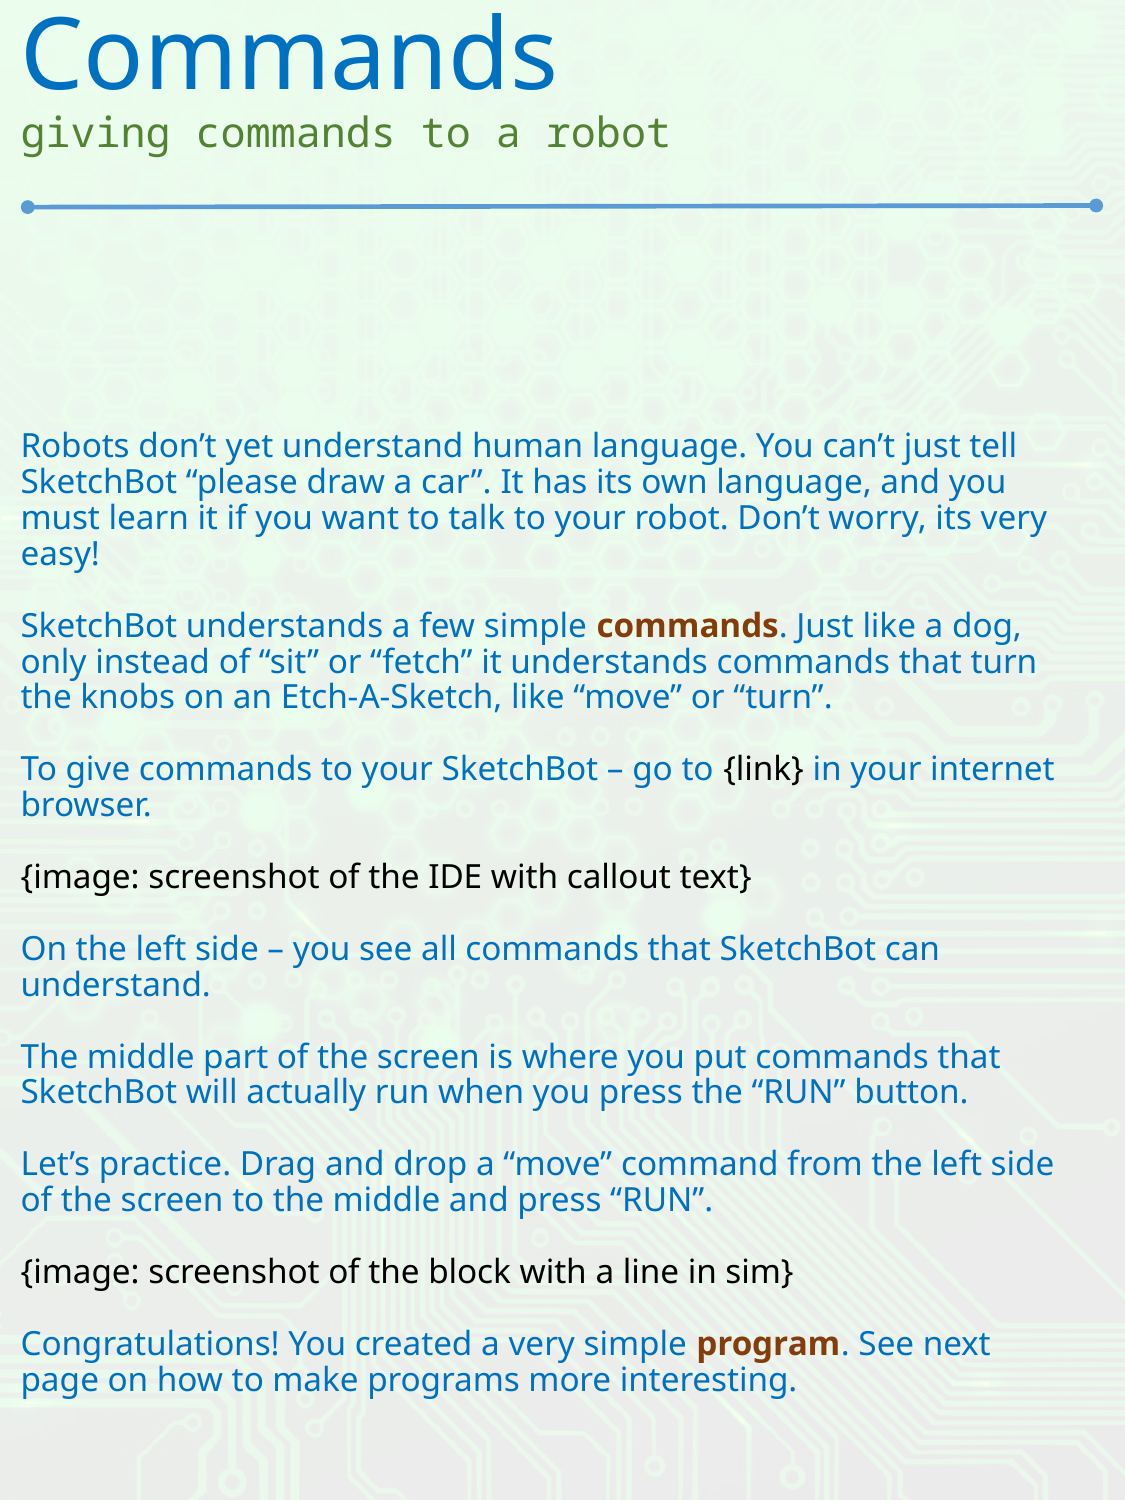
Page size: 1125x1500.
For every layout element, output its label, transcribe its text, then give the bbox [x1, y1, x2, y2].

text_box Robots don’t yet understand human language. You can’t just tell SketchBot “please draw a car”. It has its own language, and you must learn it if you want to talk to your robot. Don’t worry, its very easy! SketchBot understands a few simple commands. Just like a dog, only instead of “sit” or “fetch” it understands commands that turn the knobs on an Etch-A-Sketch, like “move” or “turn”. To give commands to your SketchBot – go to {link} in your internet browser. {image: screenshot of the IDE with callout text} On the left side – you see all commands that SketchBot can understand. The middle part of the screen is where you put commands that SketchBot will actually run when you press the “RUN” button. Let’s practice. Drag and drop a “move” command from the left side of the screen to the middle and press “RUN”. {image: screenshot of the block with a line in sim} Congratulations! You created a very simple program. See next page on how to make programs more interesting. [5, 177, 1082, 1478]
title Commands giving commands to a robot [5, 24, 956, 164]
